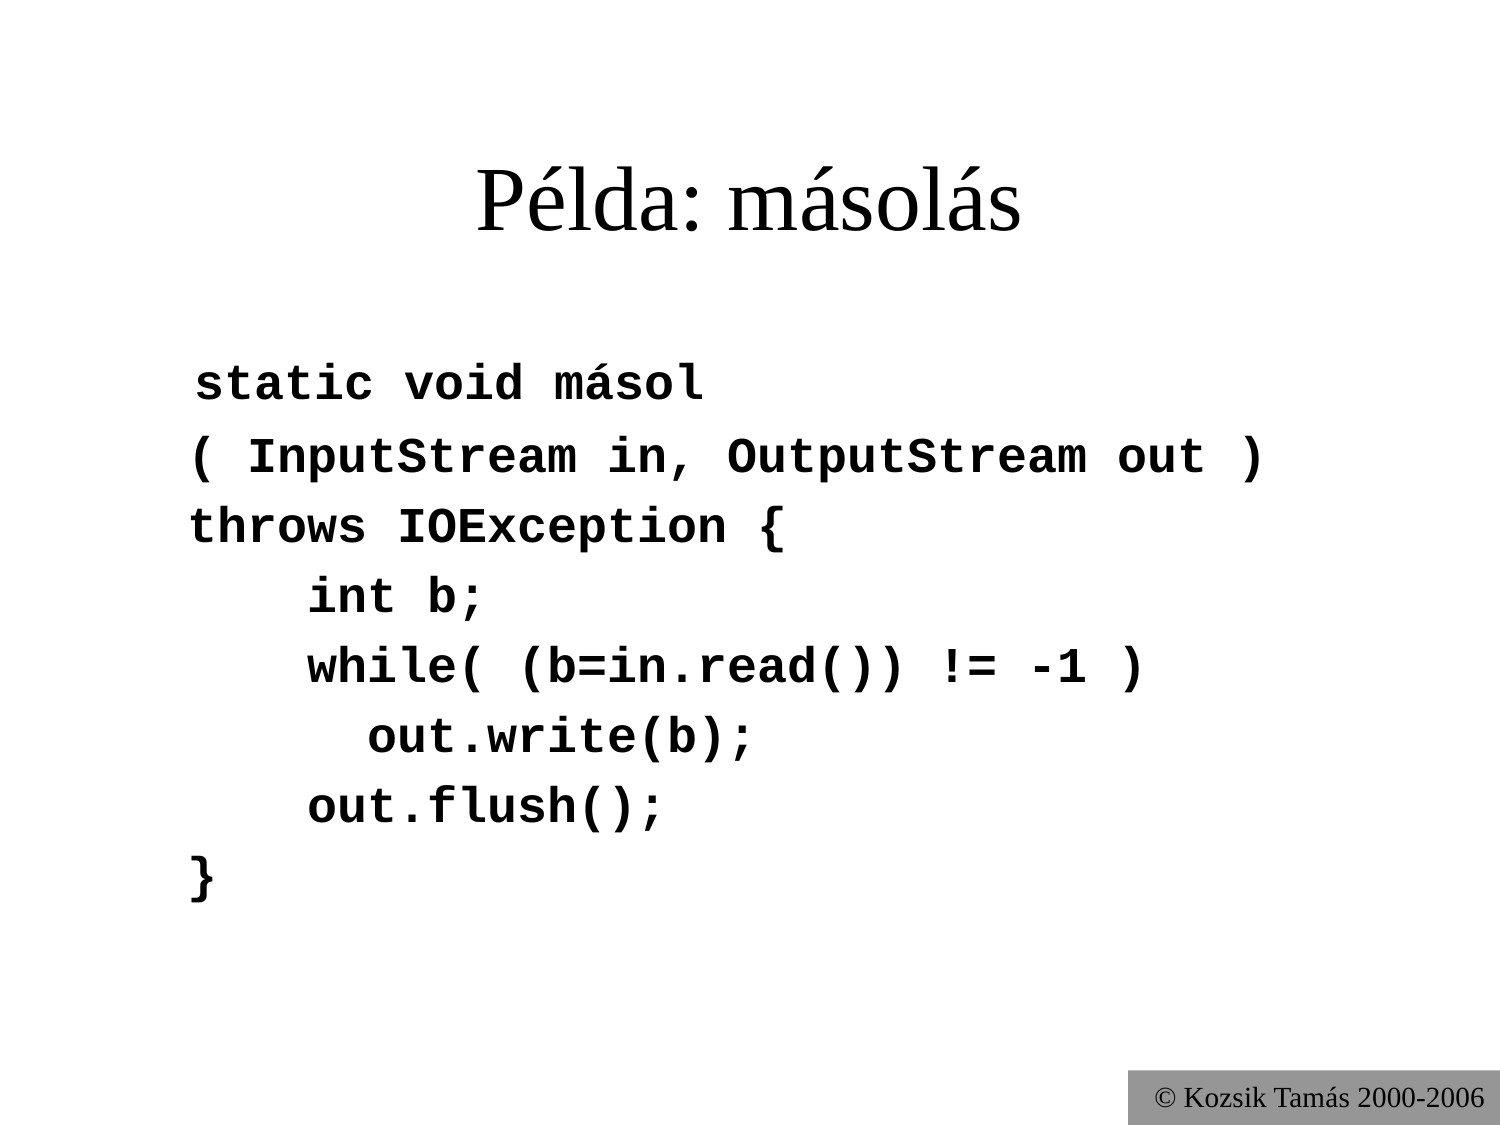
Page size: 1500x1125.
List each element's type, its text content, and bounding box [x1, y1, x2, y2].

list static void másol ( InputStream in, OutputStream out ) throws IOException { int b; while( (b=in.read()) != -1 ) out.write(b); out.flush(); } [112, 324, 1388, 1000]
footer © Kozsik Tamás 2000-2006 [1128, 1070, 1500, 1125]
title Példa: másolás [112, 99, 1388, 288]
